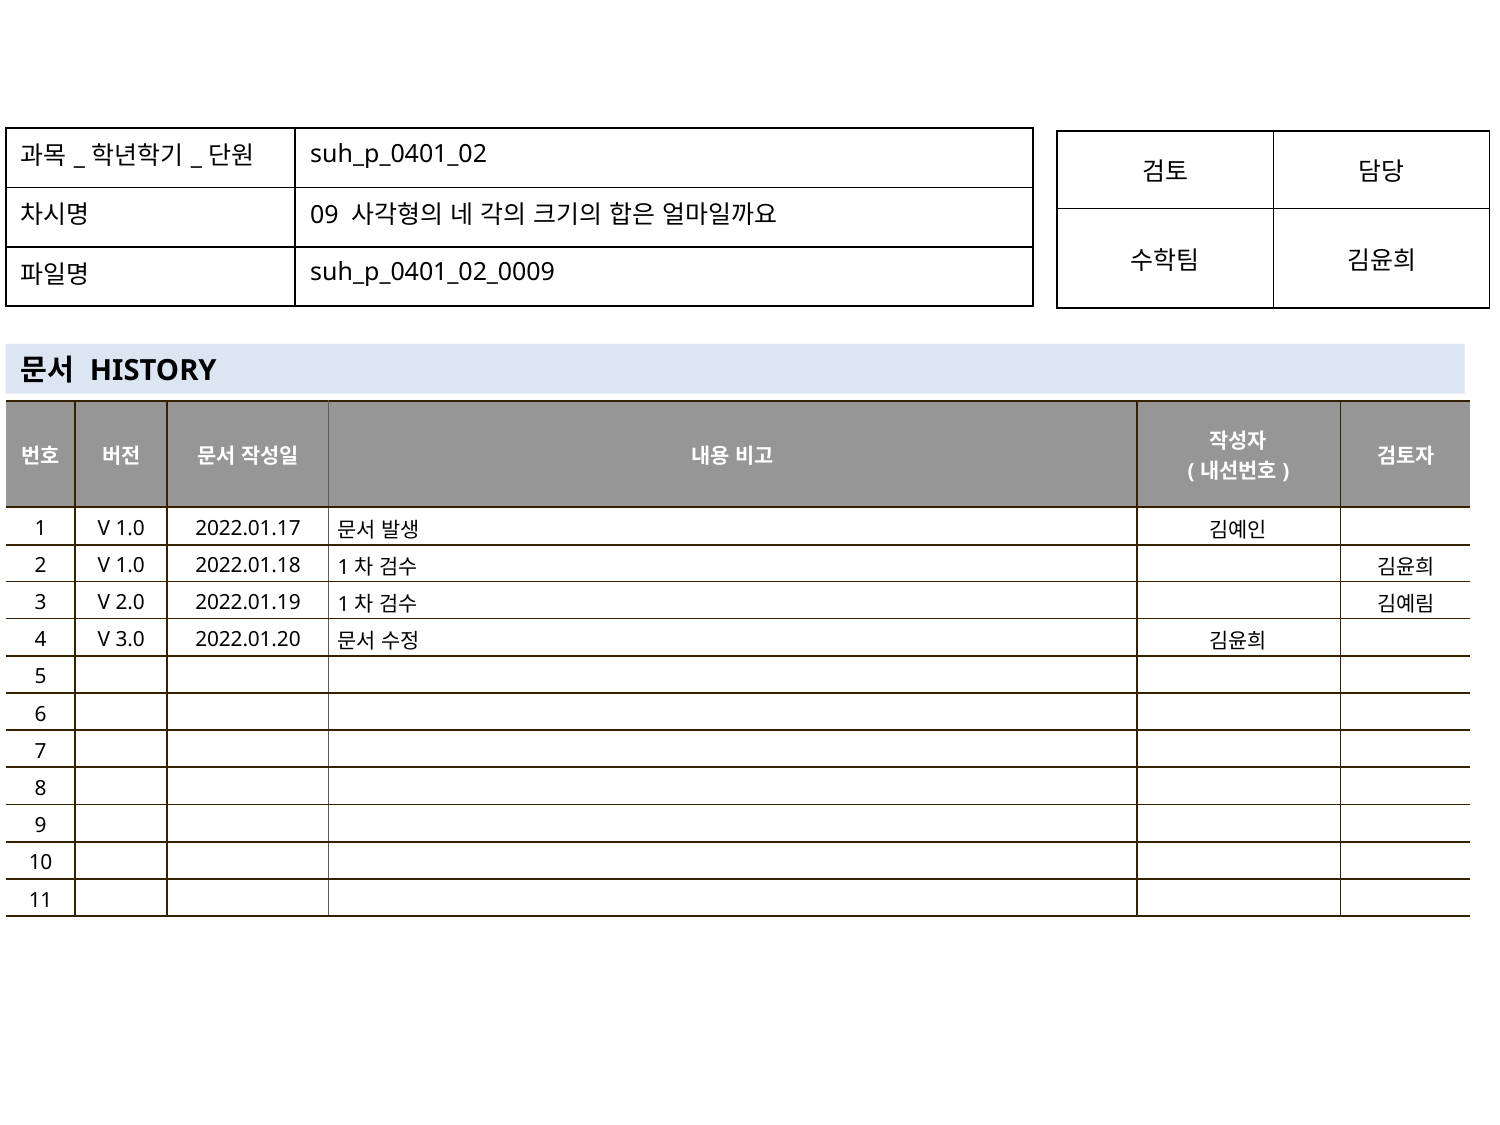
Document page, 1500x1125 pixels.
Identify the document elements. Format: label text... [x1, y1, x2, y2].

table_header suh_p_0401_02 [296, 129, 1032, 187]
table_cell [1138, 582, 1340, 618]
table_cell V 1.0 [76, 508, 166, 544]
table_cell [329, 657, 1136, 692]
table_cell [1138, 843, 1340, 878]
table_header 버전 [76, 402, 166, 506]
table_cell [168, 880, 328, 915]
table_cell [76, 768, 166, 804]
table_cell 김윤희 [1138, 619, 1340, 655]
table_cell [168, 843, 328, 878]
table_cell [1138, 768, 1340, 804]
table_cell [76, 805, 166, 841]
table_cell 수학팀 [1058, 209, 1273, 307]
table_cell 11 [6, 880, 74, 915]
table_cell 문서 발생 [329, 508, 1136, 544]
table_cell 차시명 [7, 188, 294, 246]
table_cell 8 [6, 768, 74, 804]
table_header 검토 [1058, 132, 1273, 208]
table_cell [76, 657, 166, 692]
table_cell 2022.01.17 [168, 508, 328, 544]
table_cell 2022.01.18 [168, 546, 328, 581]
table_cell 1 [6, 508, 74, 544]
table_cell [1138, 546, 1340, 581]
table_cell 10 [6, 843, 74, 878]
table_cell 김예림 [1341, 582, 1470, 618]
table_cell [1341, 694, 1470, 729]
table_header 문서 작성일 [168, 402, 328, 506]
table_cell [1138, 880, 1340, 915]
table_cell [76, 843, 166, 878]
table_cell 1차 검수 [329, 582, 1136, 618]
table_header 내용 비고 [329, 402, 1136, 506]
table_cell suh_p_0401_02_0009 [296, 248, 1032, 305]
table_cell [168, 694, 328, 729]
table_header 검토자 [1341, 402, 1470, 506]
table_header 과목_학년학기_단원 [7, 129, 294, 187]
table_cell [1341, 657, 1470, 692]
table_cell [76, 880, 166, 915]
table_cell [329, 768, 1136, 804]
table_cell 문서 수정 [329, 619, 1136, 655]
table_cell 5 [6, 657, 74, 692]
table_cell [1341, 805, 1470, 841]
table_cell 4 [6, 619, 74, 655]
table_cell [1341, 731, 1470, 766]
table_header 번호 [6, 402, 74, 506]
table_cell [1138, 694, 1340, 729]
table_cell 7 [6, 731, 74, 766]
table_cell [168, 657, 328, 692]
table_cell [1341, 880, 1470, 915]
table_cell 6 [6, 694, 74, 729]
table_cell [1138, 731, 1340, 766]
text_box 문서 HISTORY [5, 343, 1465, 394]
table_cell [1341, 843, 1470, 878]
table_cell [1138, 805, 1340, 841]
table_cell [168, 731, 328, 766]
table_cell [329, 843, 1136, 878]
table_cell [76, 694, 166, 729]
table_cell 09 사각형의 네 각의 크기의 합은 얼마일까요 [296, 188, 1032, 246]
table_cell [1341, 619, 1470, 655]
table_cell [168, 805, 328, 841]
table_cell [1138, 657, 1340, 692]
table_cell 2022.01.20 [168, 619, 328, 655]
table_cell [329, 731, 1136, 766]
table_cell 3 [6, 582, 74, 618]
table_cell 김윤희 [1341, 546, 1470, 581]
table_cell [1341, 768, 1470, 804]
table_cell [329, 880, 1136, 915]
table_cell V 1.0 [76, 546, 166, 581]
table_cell [329, 805, 1136, 841]
table_cell V 3.0 [76, 619, 166, 655]
table_cell [168, 768, 328, 804]
table_cell 김윤희 [1274, 209, 1489, 307]
table_cell 김예인 [1138, 508, 1340, 544]
table_cell 2 [6, 546, 74, 581]
table_cell V 2.0 [76, 582, 166, 618]
table_cell 1차 검수 [329, 546, 1136, 581]
table_header 작성자 (내선번호) [1138, 402, 1340, 506]
table_cell 2022.01.19 [168, 582, 328, 618]
table_cell 파일명 [7, 248, 294, 305]
table_cell [76, 731, 166, 766]
table_header 담당 [1274, 132, 1489, 208]
table_cell [329, 694, 1136, 729]
table_cell 9 [6, 805, 74, 841]
table_cell [1341, 508, 1470, 544]
